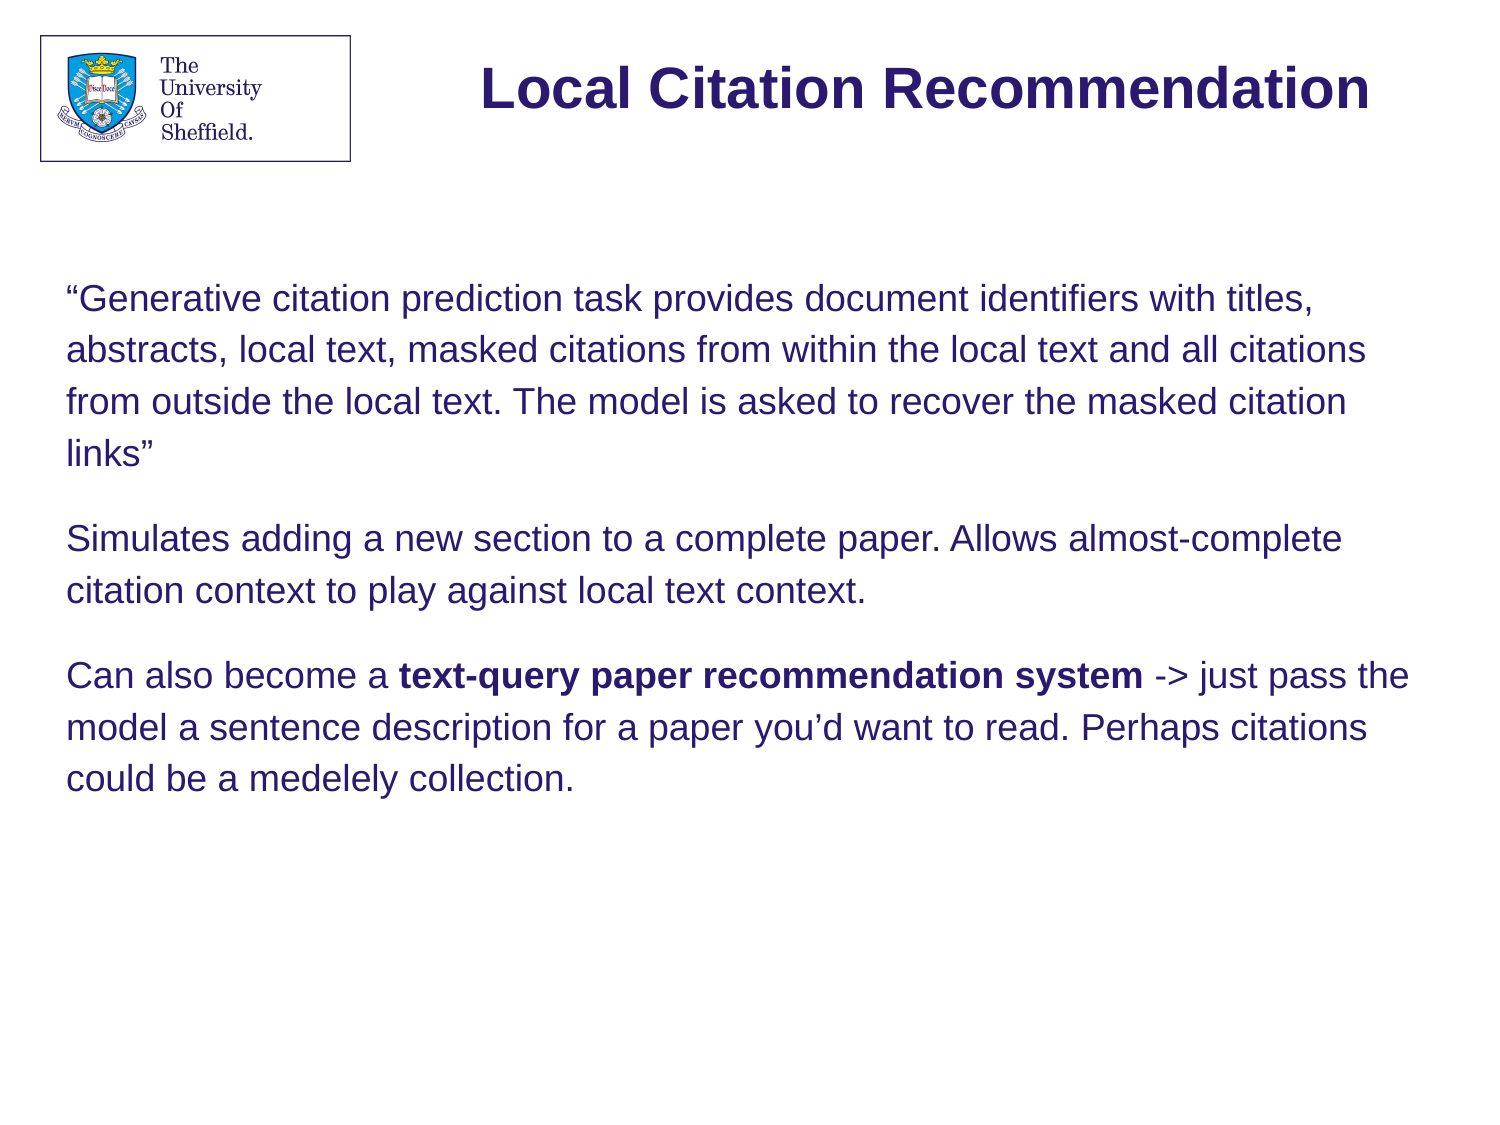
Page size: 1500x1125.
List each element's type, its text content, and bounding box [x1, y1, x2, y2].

title Local Citation Recommendation [465, 34, 1449, 161]
picture [40, 35, 351, 162]
list “Generative citation prediction task provides document identifiers with titles, abstracts, local text, masked citations from within the local text and all citations from outside the local text. The model is asked to recover the masked citation links” Simulates adding a new section to a complete paper. Allows almost-complete citation context to play against local text context. Can also become a text-query paper recommendation system -> just pass the model a sentence description for a paper you’d want to read. Perhaps citations could be a medelely collection. [51, 252, 1449, 1000]
